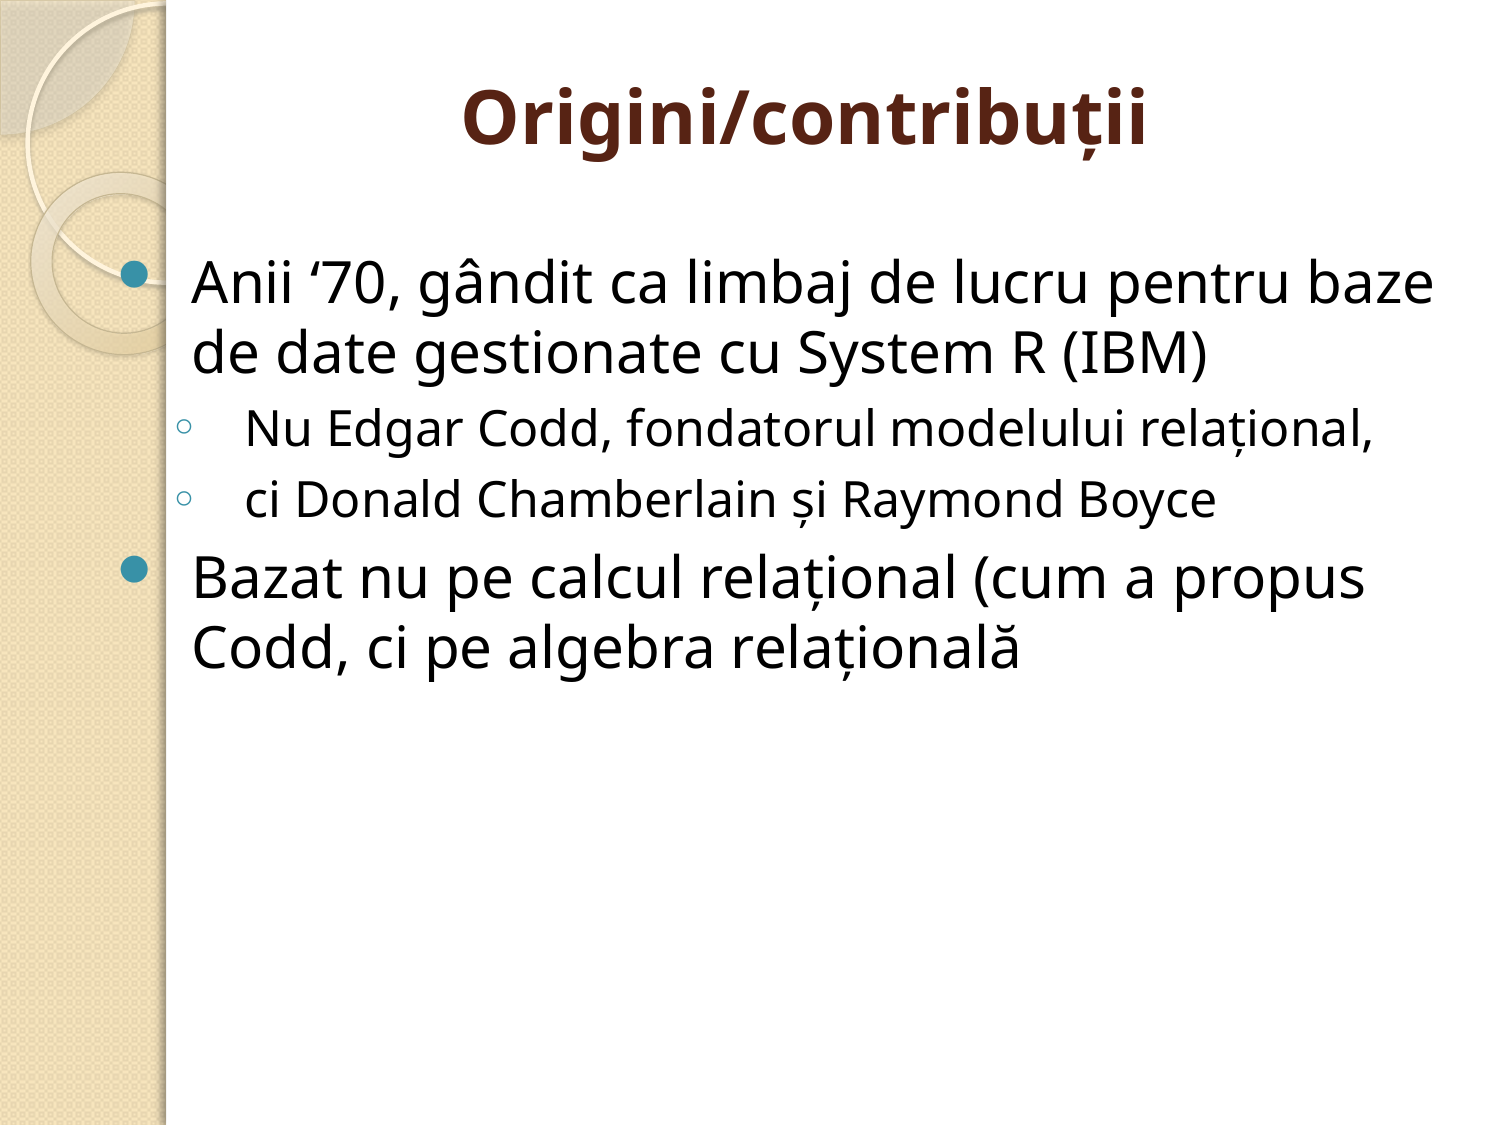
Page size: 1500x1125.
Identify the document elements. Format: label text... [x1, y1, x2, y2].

list Anii ‘70, gândit ca limbaj de lucru pentru baze de date gestionate cu System R (IBM) Nu Edgar Codd, fondatorul modelului relaţional, ci Donald Chamberlain şi Raymond Boyce Bazat nu pe calcul relaţional (cum a propus Codd, ci pe algebra relaţională [88, 237, 1466, 1025]
title Origini/contribuţii [164, 20, 1447, 209]
